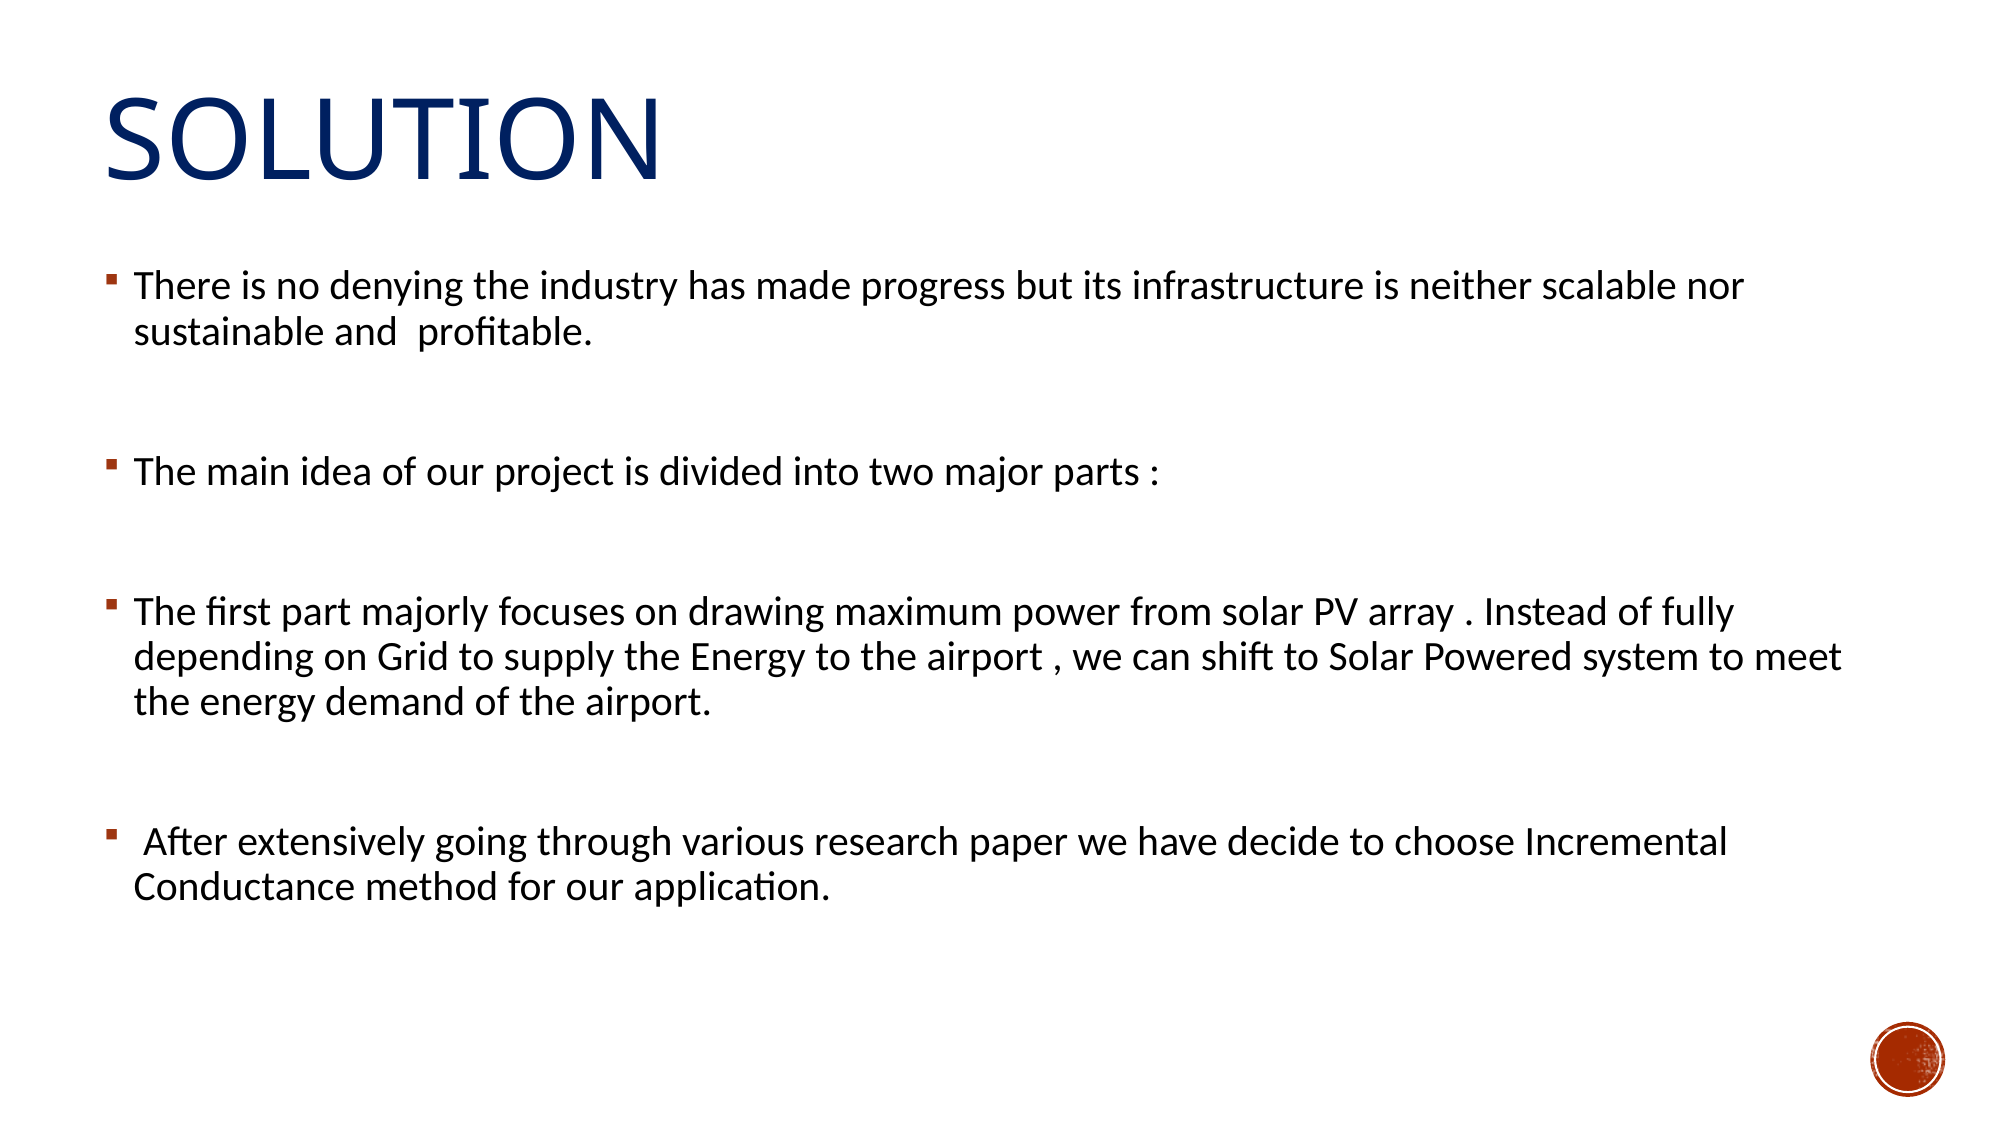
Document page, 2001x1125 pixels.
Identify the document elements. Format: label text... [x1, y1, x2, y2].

list There is no denying the industry has made progress but its infrastructure is neither scalable nor sustainable and profitable. The main idea of our project is divided into two major parts : The first part majorly focuses on drawing maximum power from solar PV array . Instead of fully depending on Grid to supply the Energy to the airport , we can shift to Solar Powered system to meet the energy demand of the airport. After extensively going through various research paper we have decide to choose Incremental Conductance method for our application. [88, 256, 1859, 1100]
title SOLUTION [88, 10, 1739, 256]
